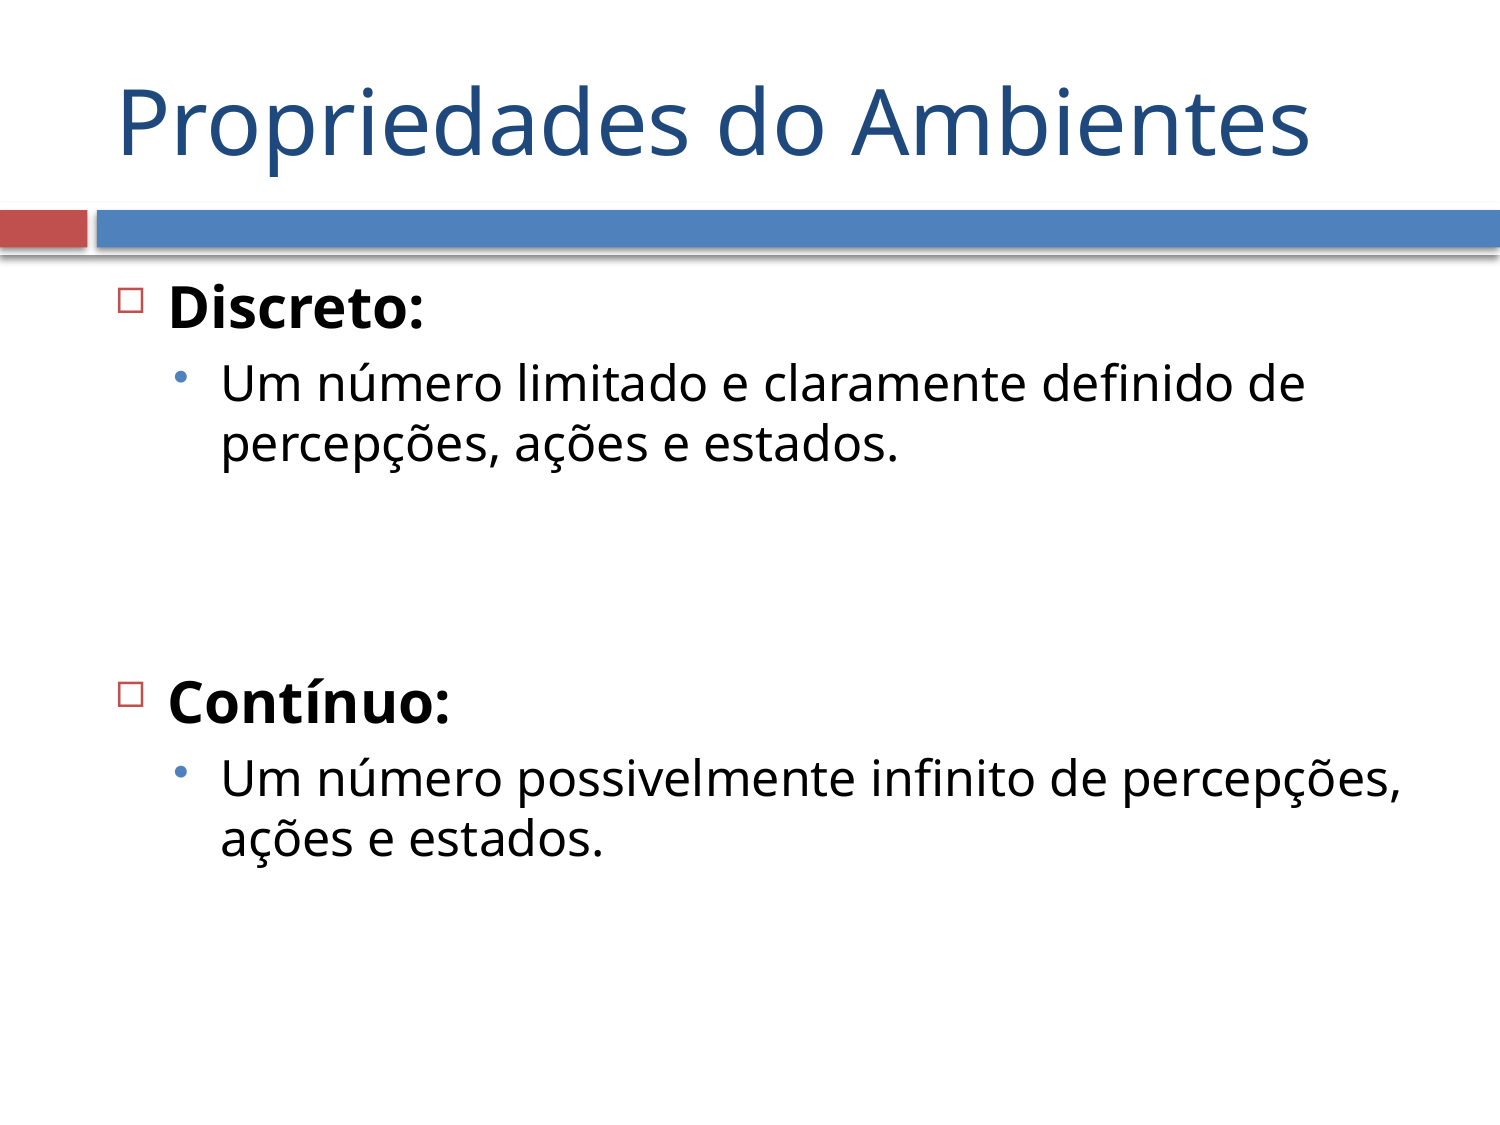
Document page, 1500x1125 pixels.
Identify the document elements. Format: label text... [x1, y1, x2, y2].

list Discreto: Um número limitado e claramente definido de percepções, ações e estados. Contínuo: Um número possivelmente infinito de percepções, ações e estados. [100, 262, 1438, 1000]
title Propriedades do Ambientes [100, 37, 1438, 200]
